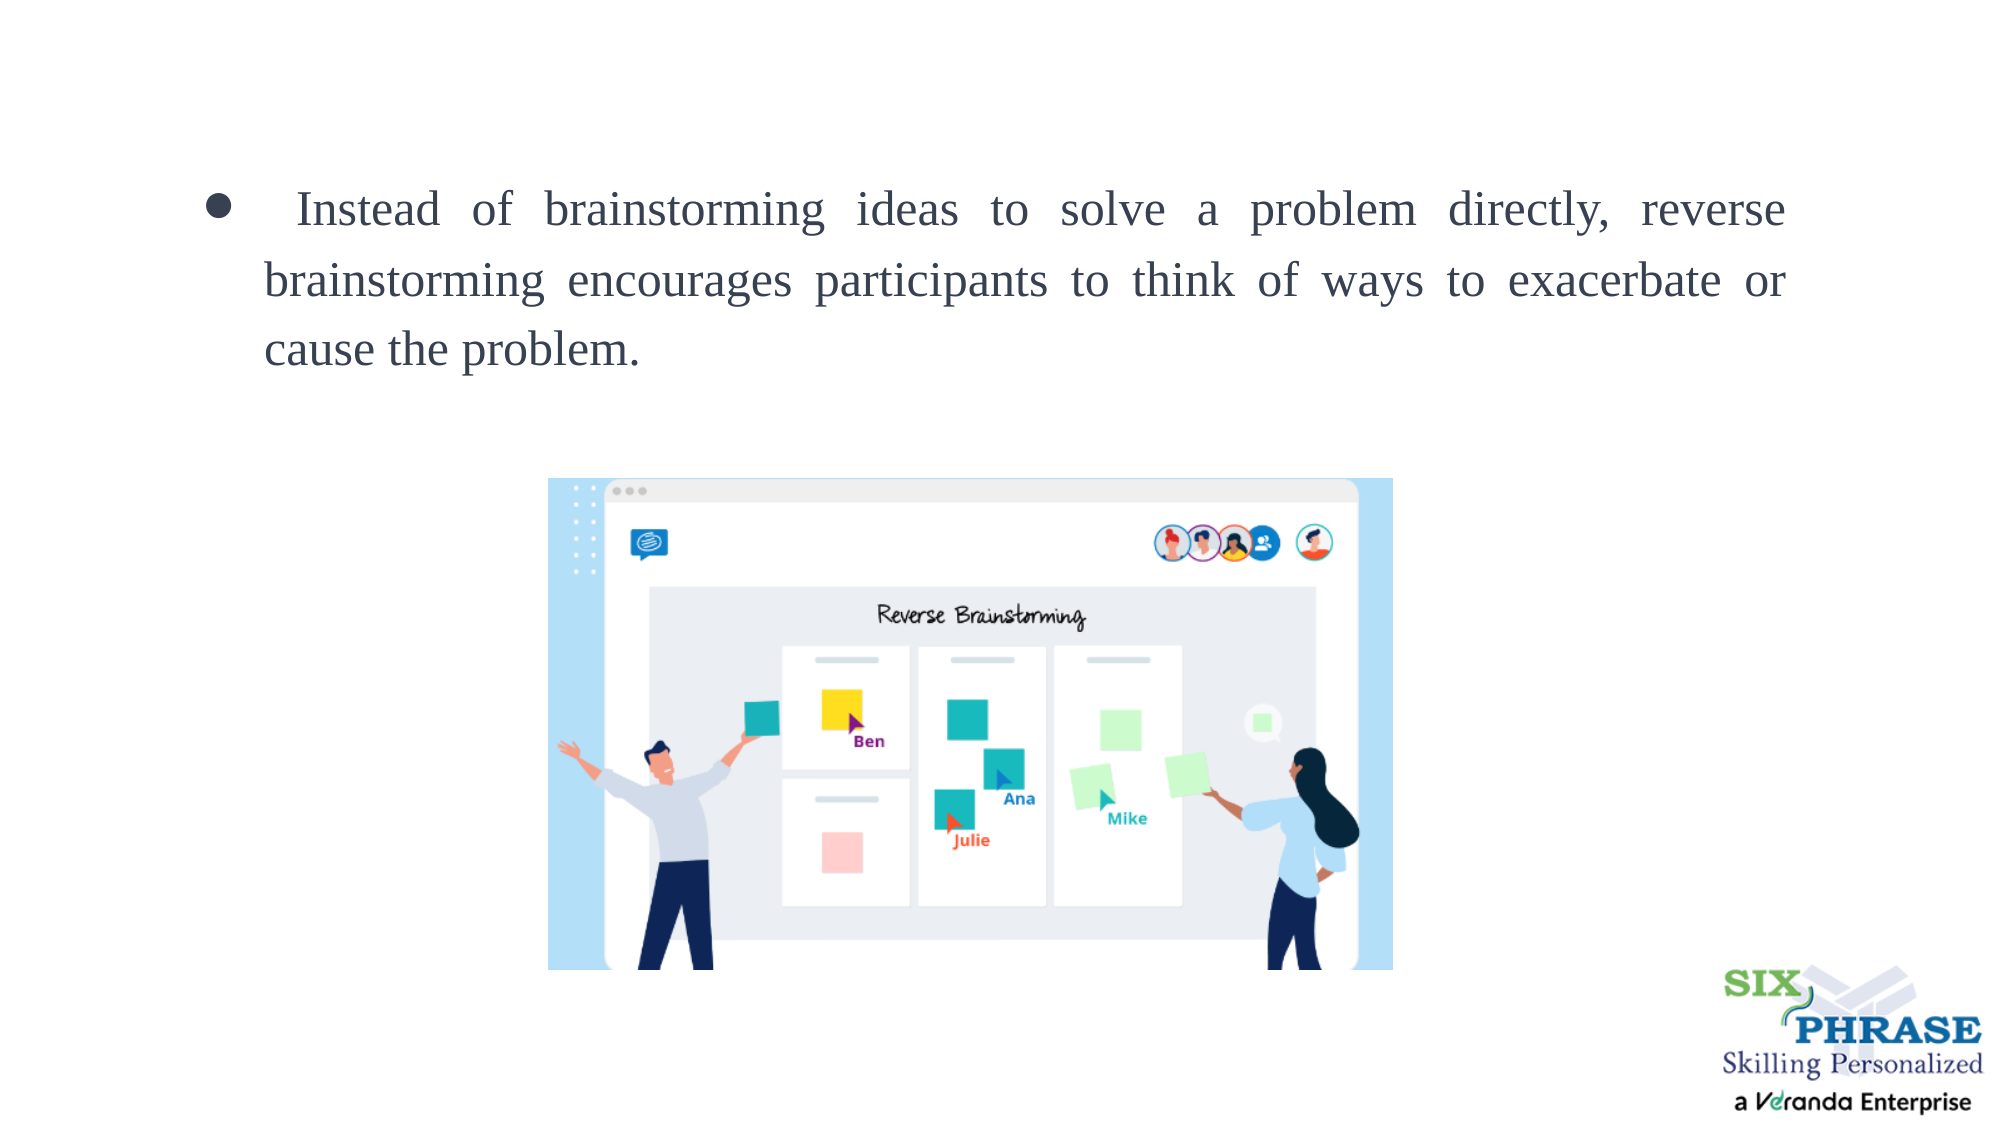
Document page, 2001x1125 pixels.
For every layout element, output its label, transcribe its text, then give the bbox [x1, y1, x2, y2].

list Instead of brainstorming ideas to solve a problem directly, reverse brainstorming encourages participants to think of ways to exacerbate or cause the problem. [169, 136, 1808, 1000]
picture [548, 477, 1393, 970]
picture [1708, 952, 2000, 1125]
